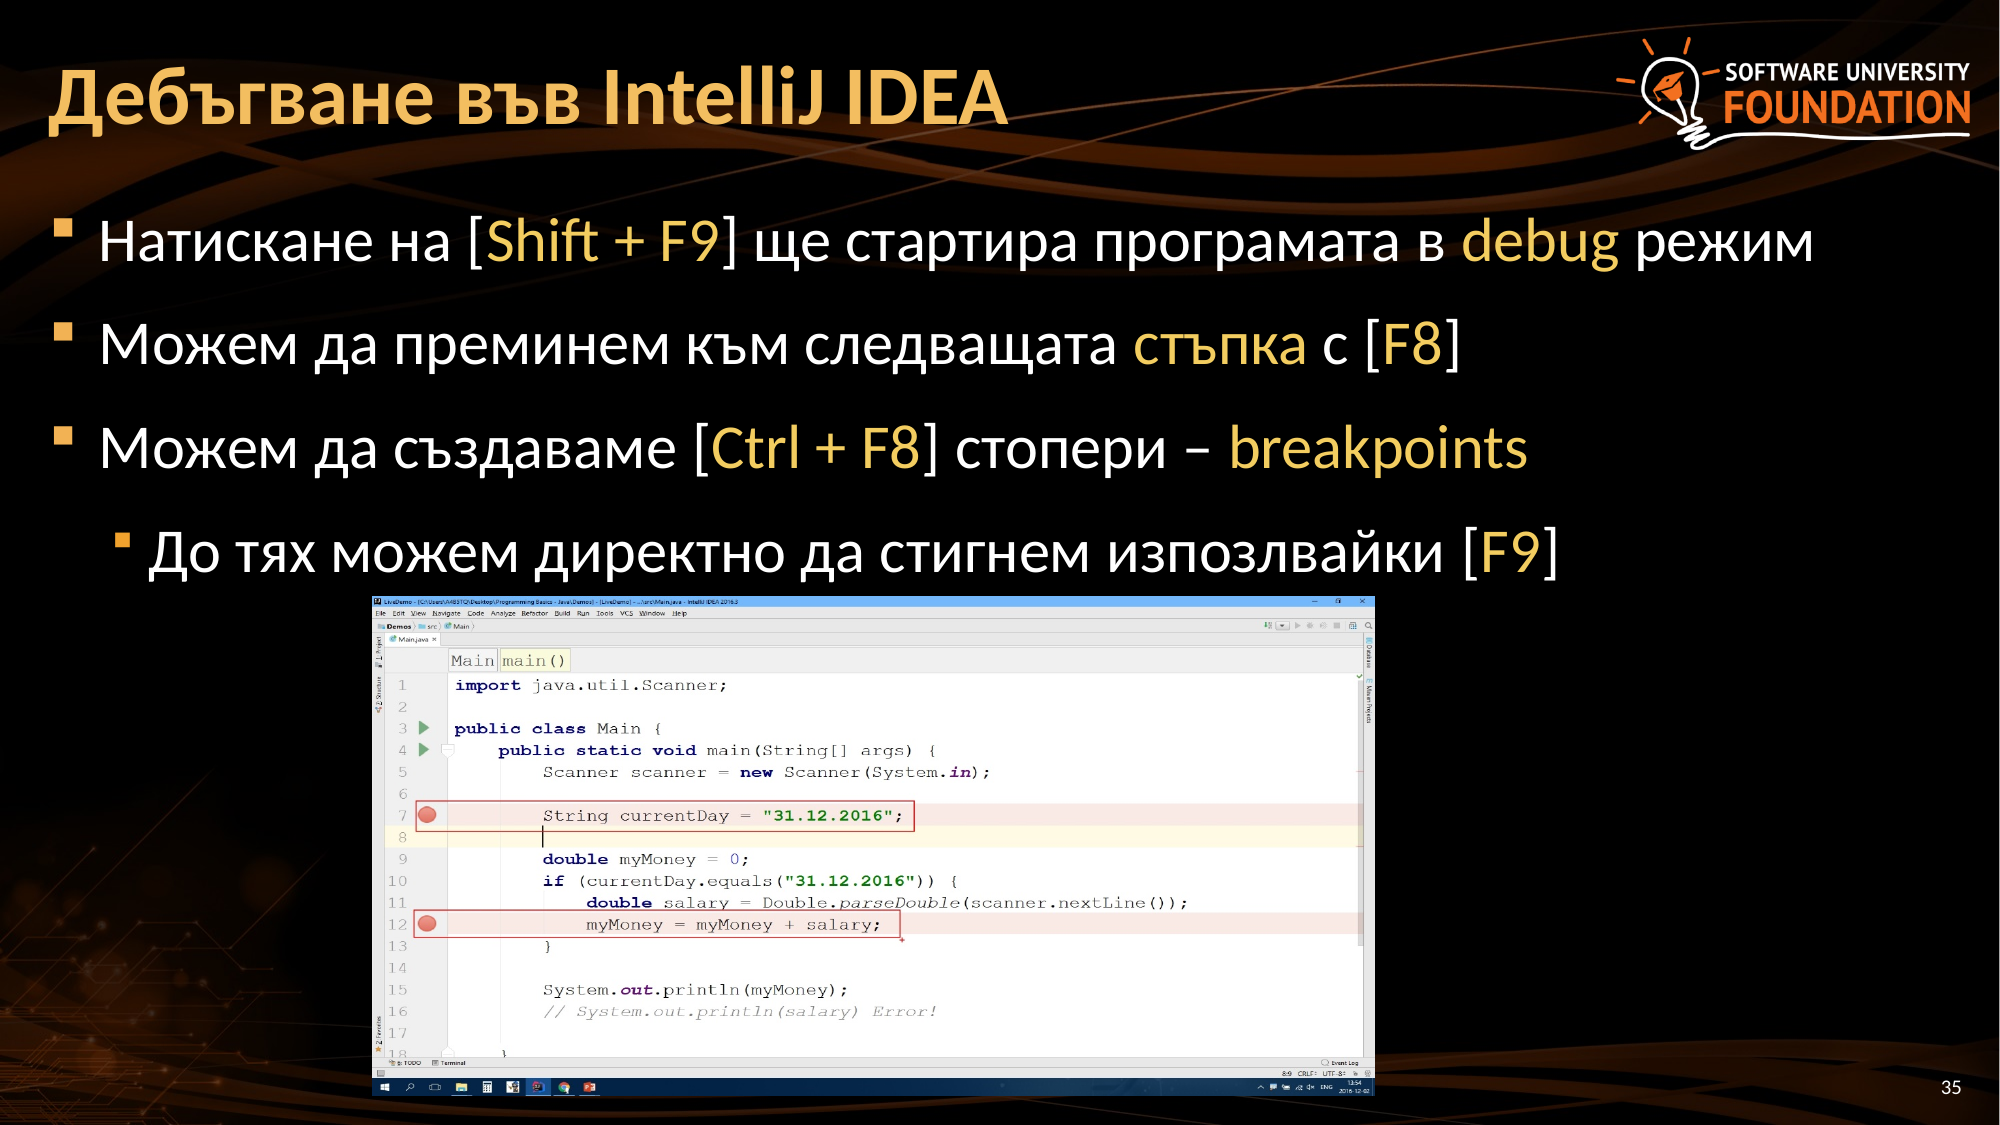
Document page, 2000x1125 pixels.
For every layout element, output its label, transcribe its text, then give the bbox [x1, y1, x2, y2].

list Натискане на [Shift + F9] ще стартира програмата в debug режим Можем да преминем към следващата стъпка с [F8] Можем да създаваме [Ctrl + F8] стопери – breakpoints До тях можем директно да стигнем изпозлвайки [F9] [31, 188, 1968, 613]
title Дебъгване във IntelliJ IDEA [30, 6, 1602, 189]
picture [0, 0, 2000, 1125]
slide_number 35 [1897, 1070, 1968, 1103]
